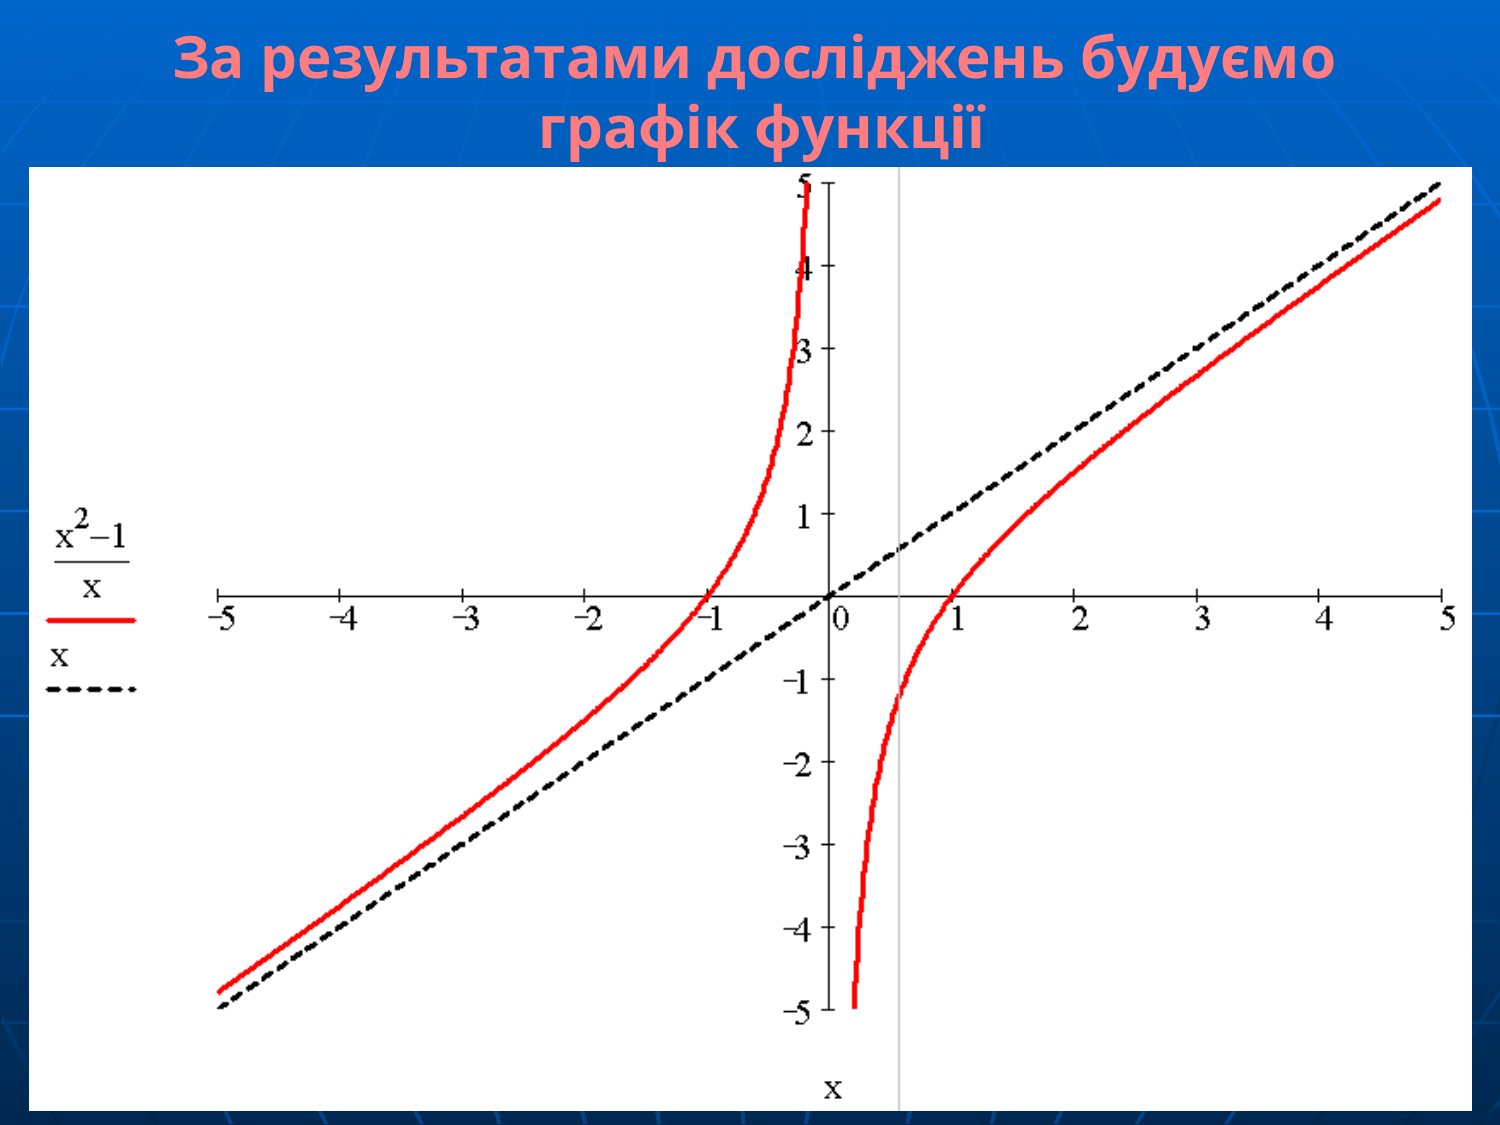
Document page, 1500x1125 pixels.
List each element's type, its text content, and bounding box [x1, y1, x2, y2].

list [29, 167, 1472, 1111]
title За результатами досліджень будуємо графік функції [53, 31, 1471, 149]
